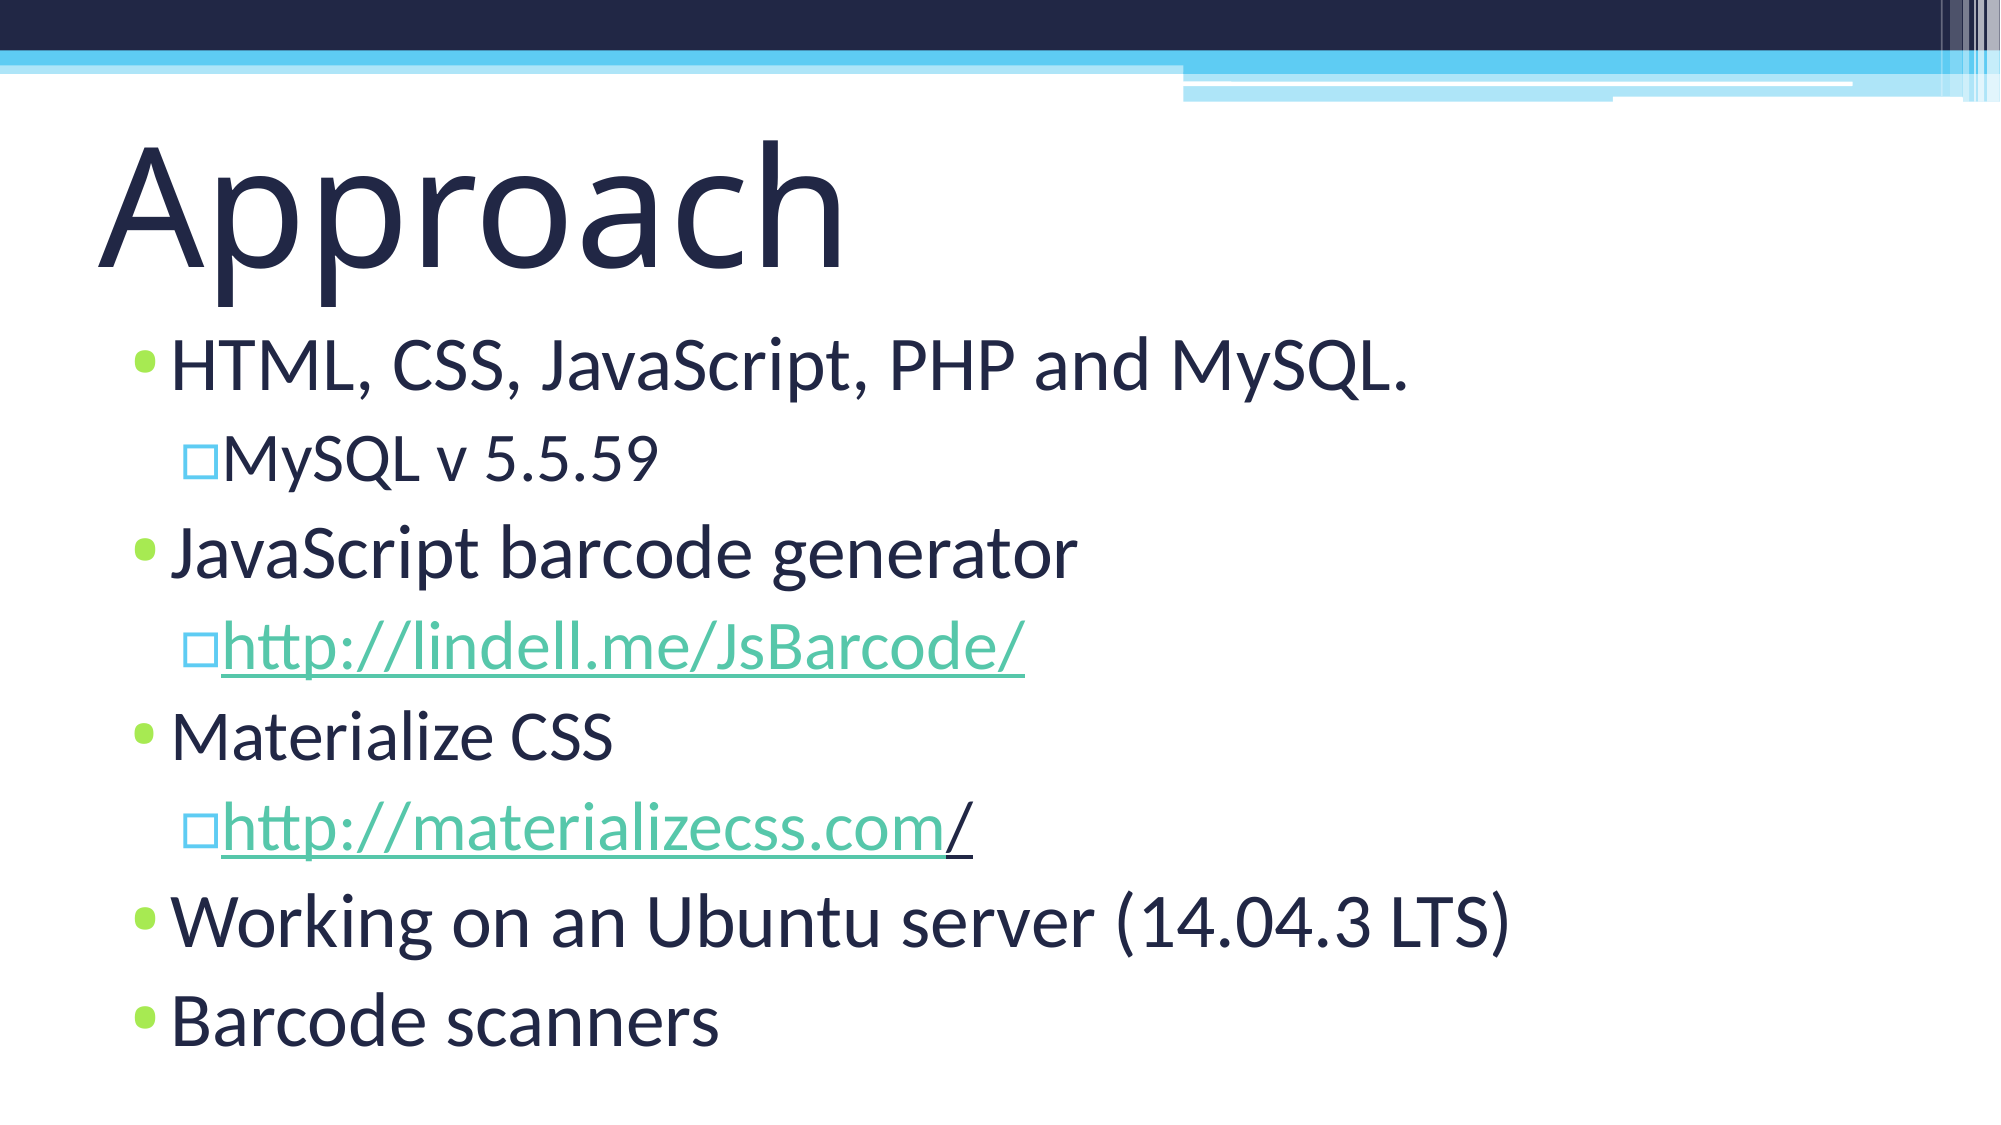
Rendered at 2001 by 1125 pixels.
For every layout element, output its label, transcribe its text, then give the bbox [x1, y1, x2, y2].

title Approach [83, 113, 1884, 289]
list HTML, CSS, JavaScript, PHP and MySQL. MySQL v 5.5.59 JavaScript barcode generator http://lindell.me/JsBarcode/ Materialize CSS http://materializecss.com/ Working on an Ubuntu server (14.04.3 LTS) Barcode scanners [99, 305, 1884, 1072]
